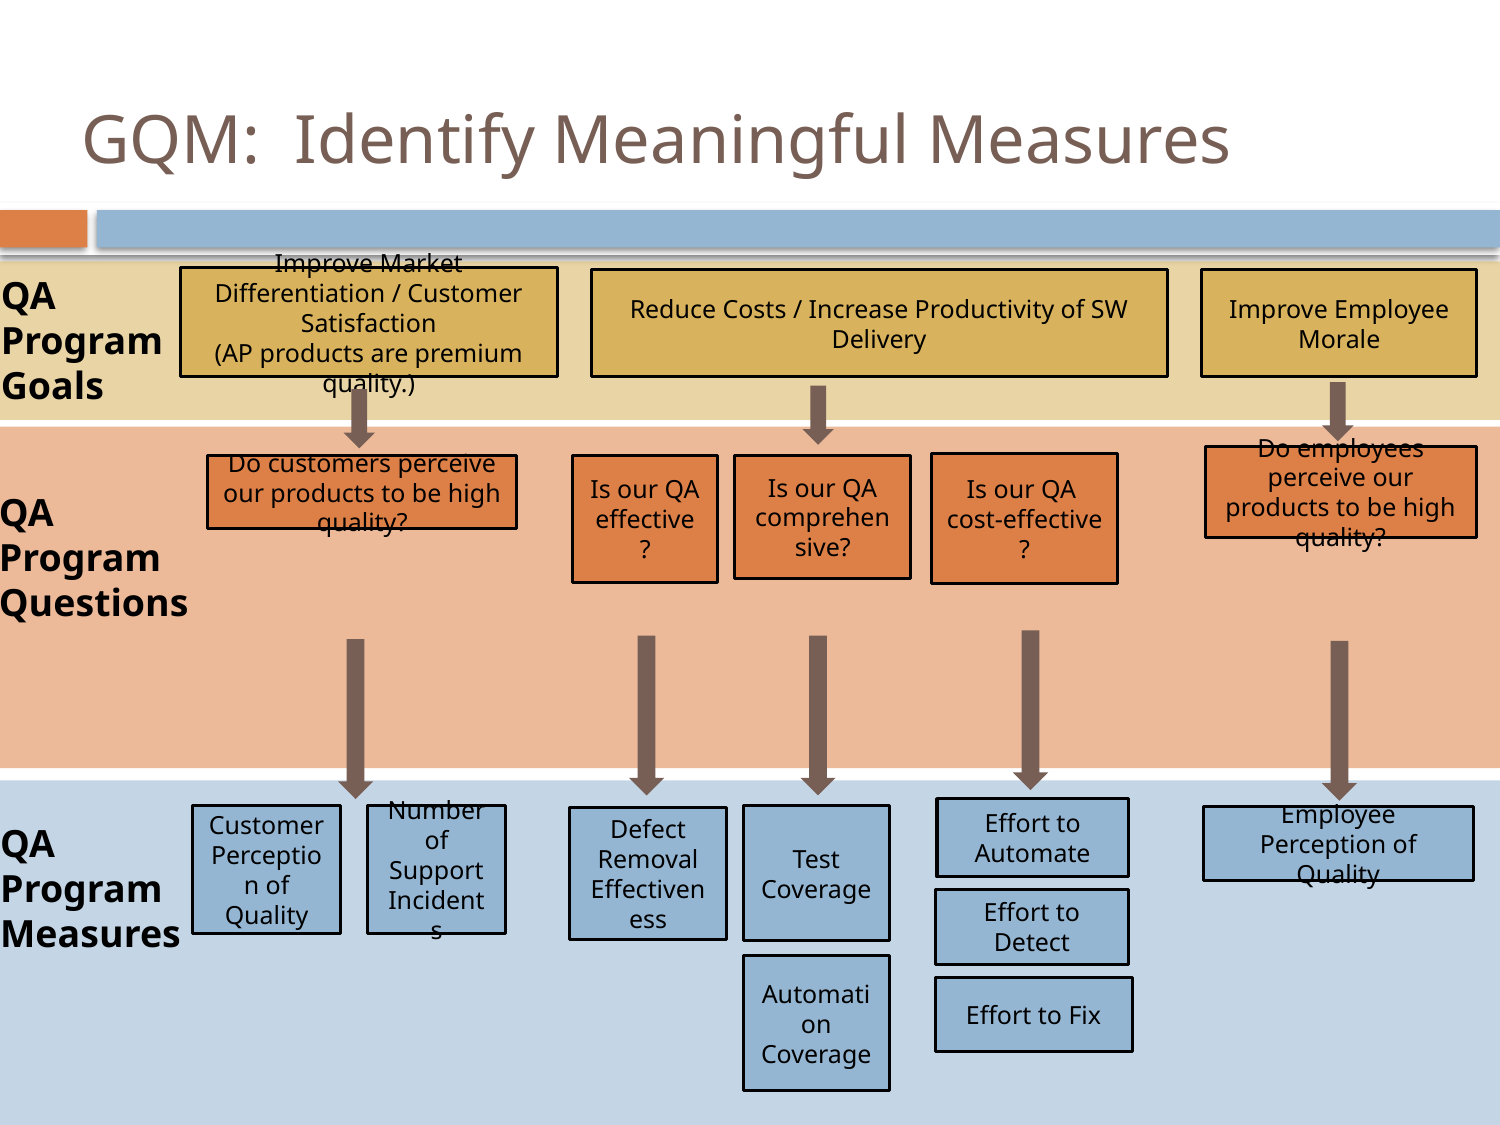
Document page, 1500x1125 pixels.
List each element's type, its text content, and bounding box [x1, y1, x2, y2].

text_box Test Coverage [742, 804, 891, 942]
text_box [0, 779, 1500, 1125]
text_box Reduce Costs / Increase Productivity of SW Delivery [590, 268, 1169, 378]
text_box [342, 387, 377, 450]
text_box Improve Market Differentiation / Customer Satisfaction (AP products are premium quality.) [179, 266, 559, 378]
text_box Effort to Detect [934, 888, 1130, 966]
text_box GQM: Identify Meaningful Measures [66, 49, 1417, 225]
text_box QA Program Questions [0, 481, 204, 632]
text_box Is our QA comprehensive? [733, 454, 912, 580]
text_box Do employees perceive our products to be high quality? [1204, 445, 1478, 539]
text_box Customer Perception of Quality [191, 804, 342, 935]
text_box [1320, 639, 1359, 802]
text_box [1011, 628, 1050, 792]
text_box [0, 425, 1500, 770]
text_box [336, 637, 375, 801]
text_box [627, 634, 666, 797]
text_box Employee Perception of Quality [1202, 805, 1475, 882]
text_box Is our QA effective ? [571, 454, 719, 584]
text_box Improve Employee Morale [1200, 268, 1478, 378]
text_box QA Program Goals [0, 265, 179, 415]
text_box Number of Support Incidents [366, 804, 507, 935]
text_box Effort to Fix [934, 976, 1134, 1053]
text_box [800, 384, 836, 446]
text_box [1320, 380, 1355, 443]
text_box Automation Coverage [742, 954, 891, 1092]
text_box Do customers perceive our products to be high quality? [206, 454, 518, 530]
text_box Defect Removal Effectiveness [568, 806, 728, 941]
text_box Effort to Automate [935, 797, 1130, 878]
text_box QA Program Measures [0, 813, 196, 963]
text_box [798, 634, 838, 797]
text_box Is our QA cost-effective ? [930, 452, 1119, 585]
text_box [0, 260, 1500, 422]
